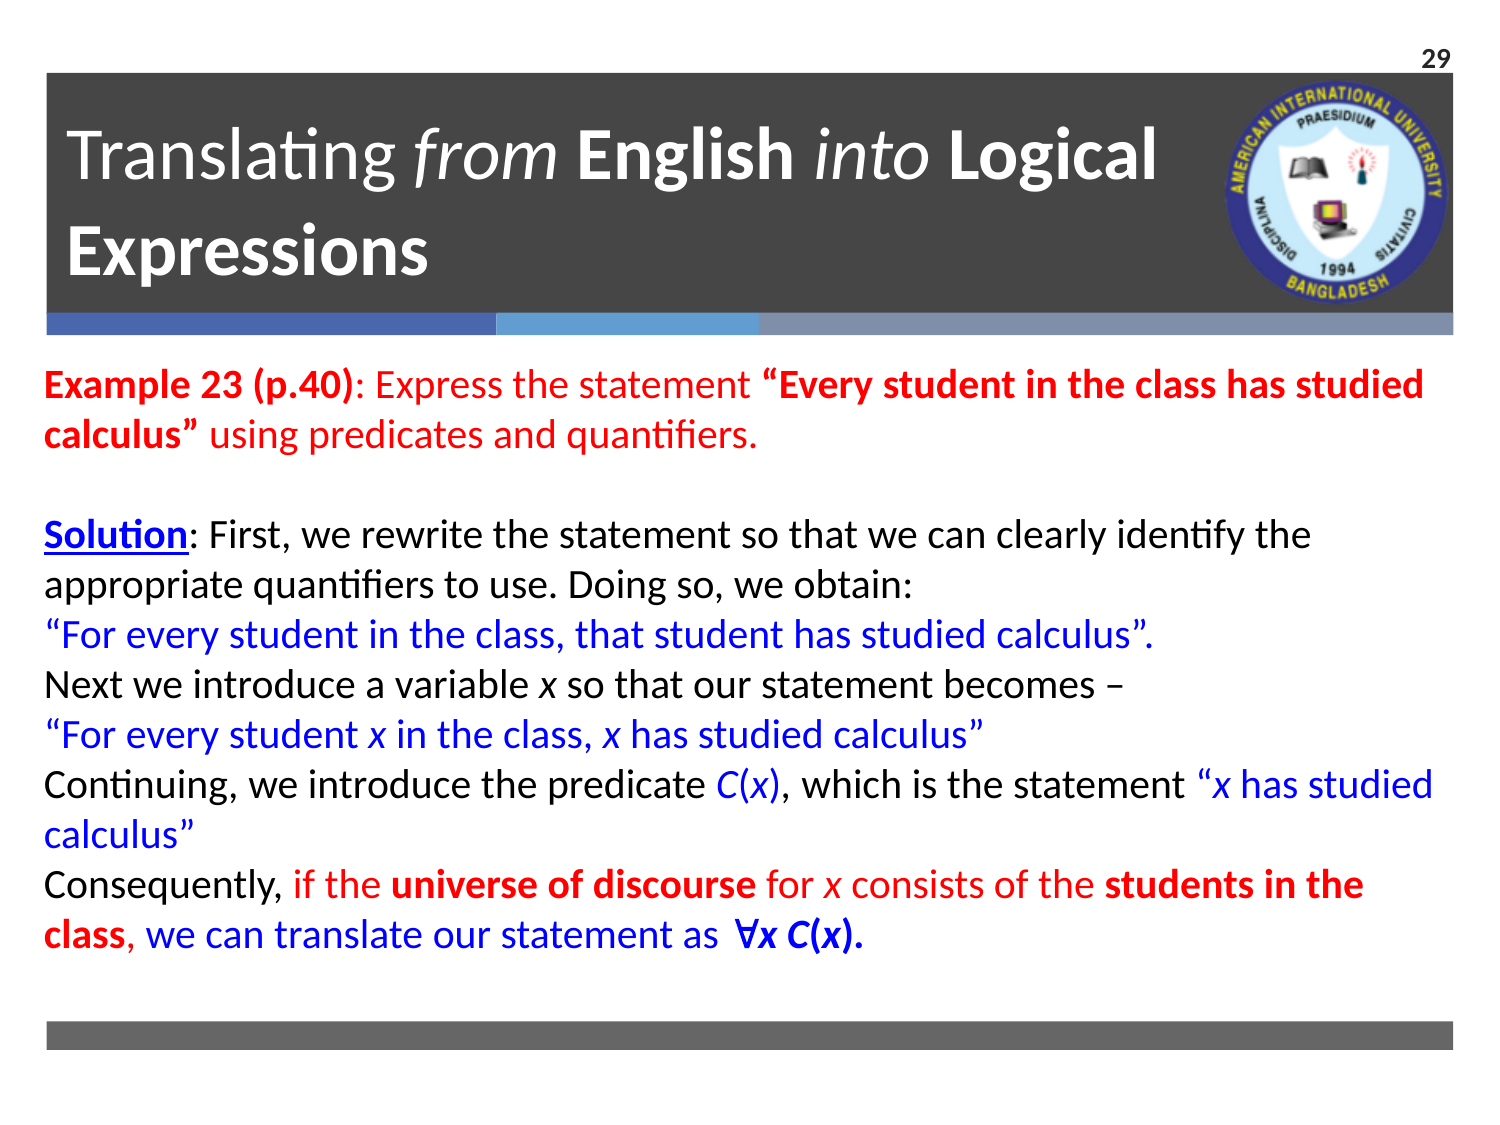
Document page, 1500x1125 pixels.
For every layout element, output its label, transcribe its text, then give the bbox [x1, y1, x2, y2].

title Translating from English into Logical Expressions [51, 73, 1333, 298]
text_box Example 23 (p.40): Express the statement “Every student in the class has studied calculus” using predicates and quantifiers. Solution: First, we rewrite the statement so that we can clearly identify the appropriate quantifiers to use. Doing so, we obtain: “For every student in the class, that student has studied calculus”. Next we introduce a variable x so that our statement becomes – “For every student x in the class, x has studied calculus” Continuing, we introduce the predicate C(x), which is the statement “x has studied calculus” Consequently, if the universe of discourse for x consists of the students in the class, we can translate our statement as x C(x). [29, 349, 1456, 1015]
picture [1220, 75, 1454, 310]
slide_number 29 [1362, 27, 1466, 87]
